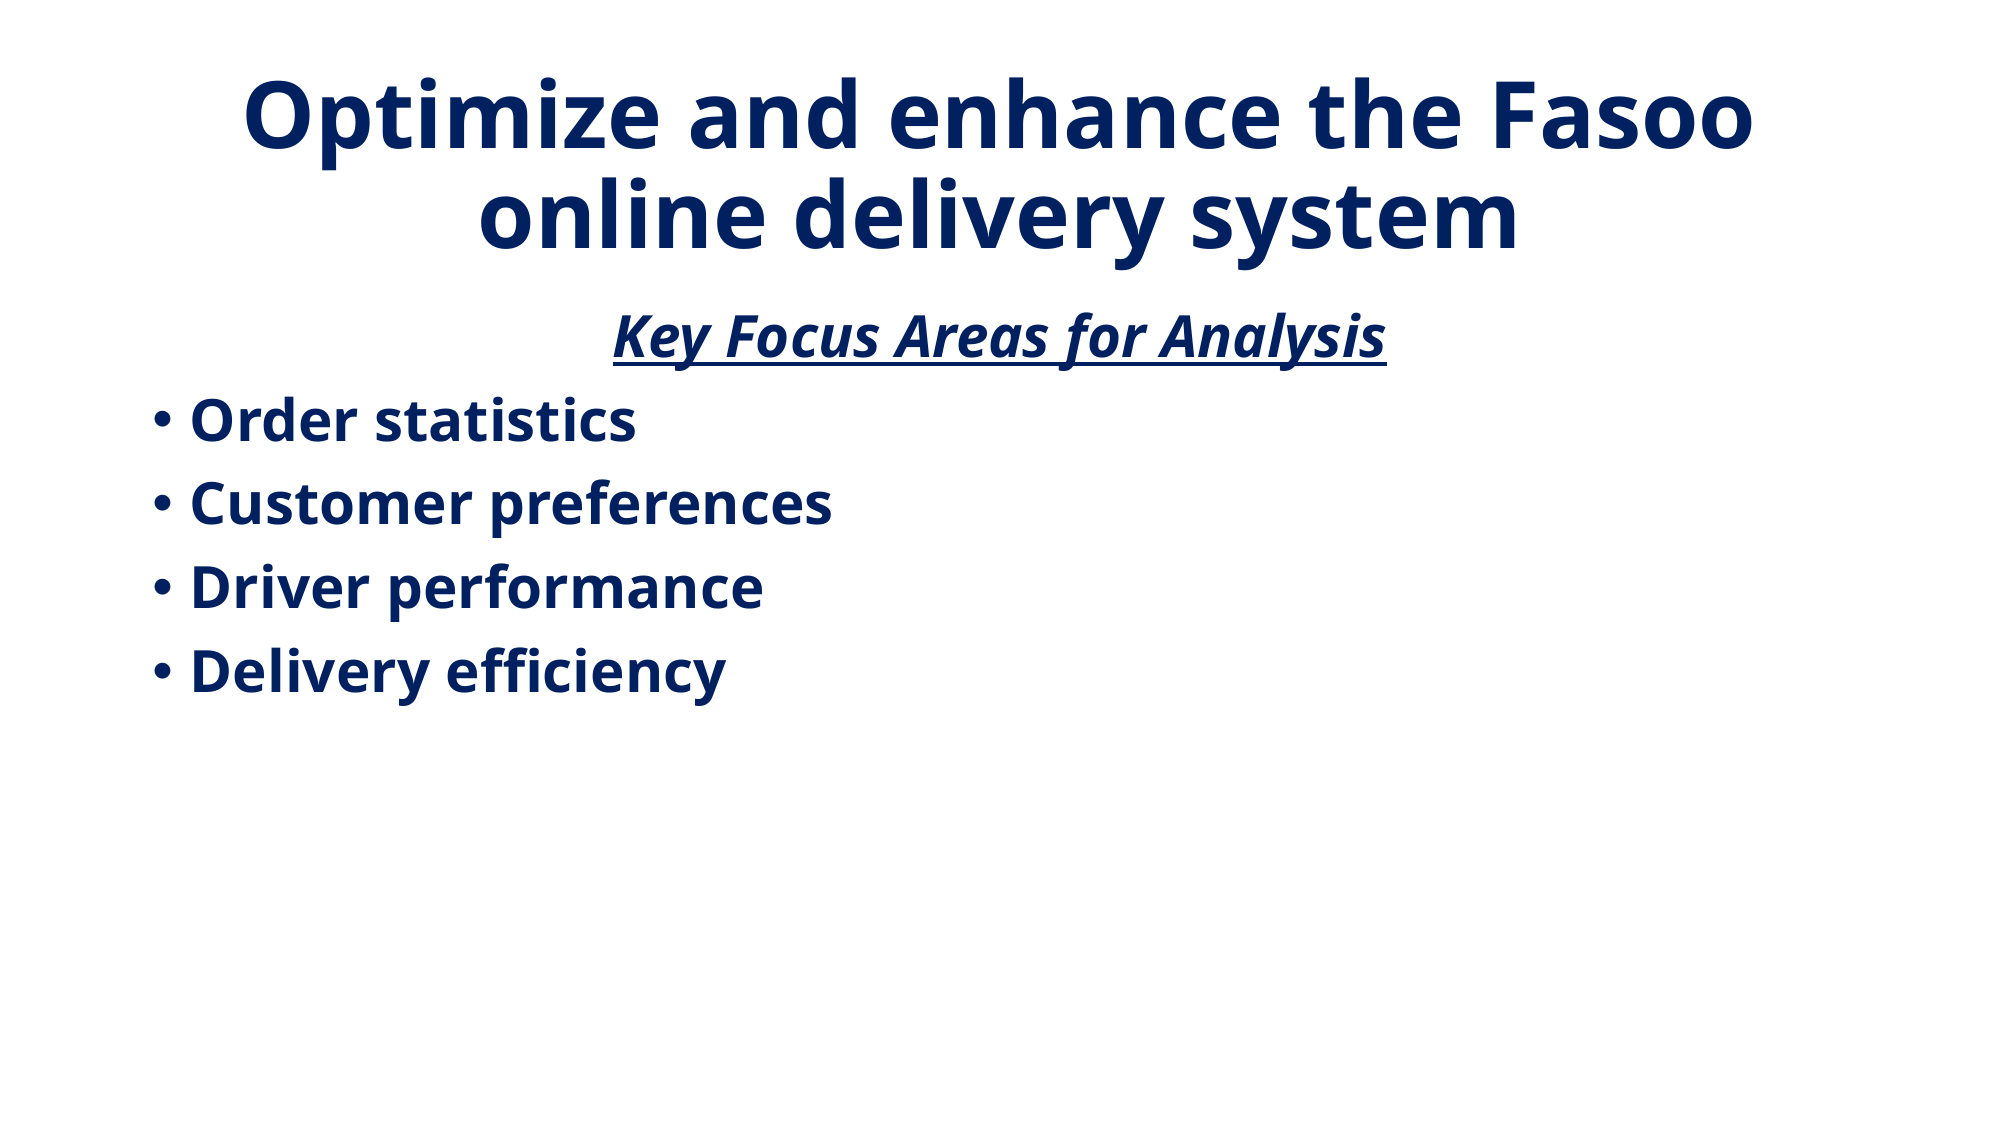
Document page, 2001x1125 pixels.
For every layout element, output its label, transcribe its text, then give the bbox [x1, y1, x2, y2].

title Optimize and enhance the Fasoo online delivery system [137, 59, 1863, 278]
list Key Focus Areas for Analysis Order statistics Customer preferences Driver performance Delivery efficiency [137, 299, 1863, 1014]
